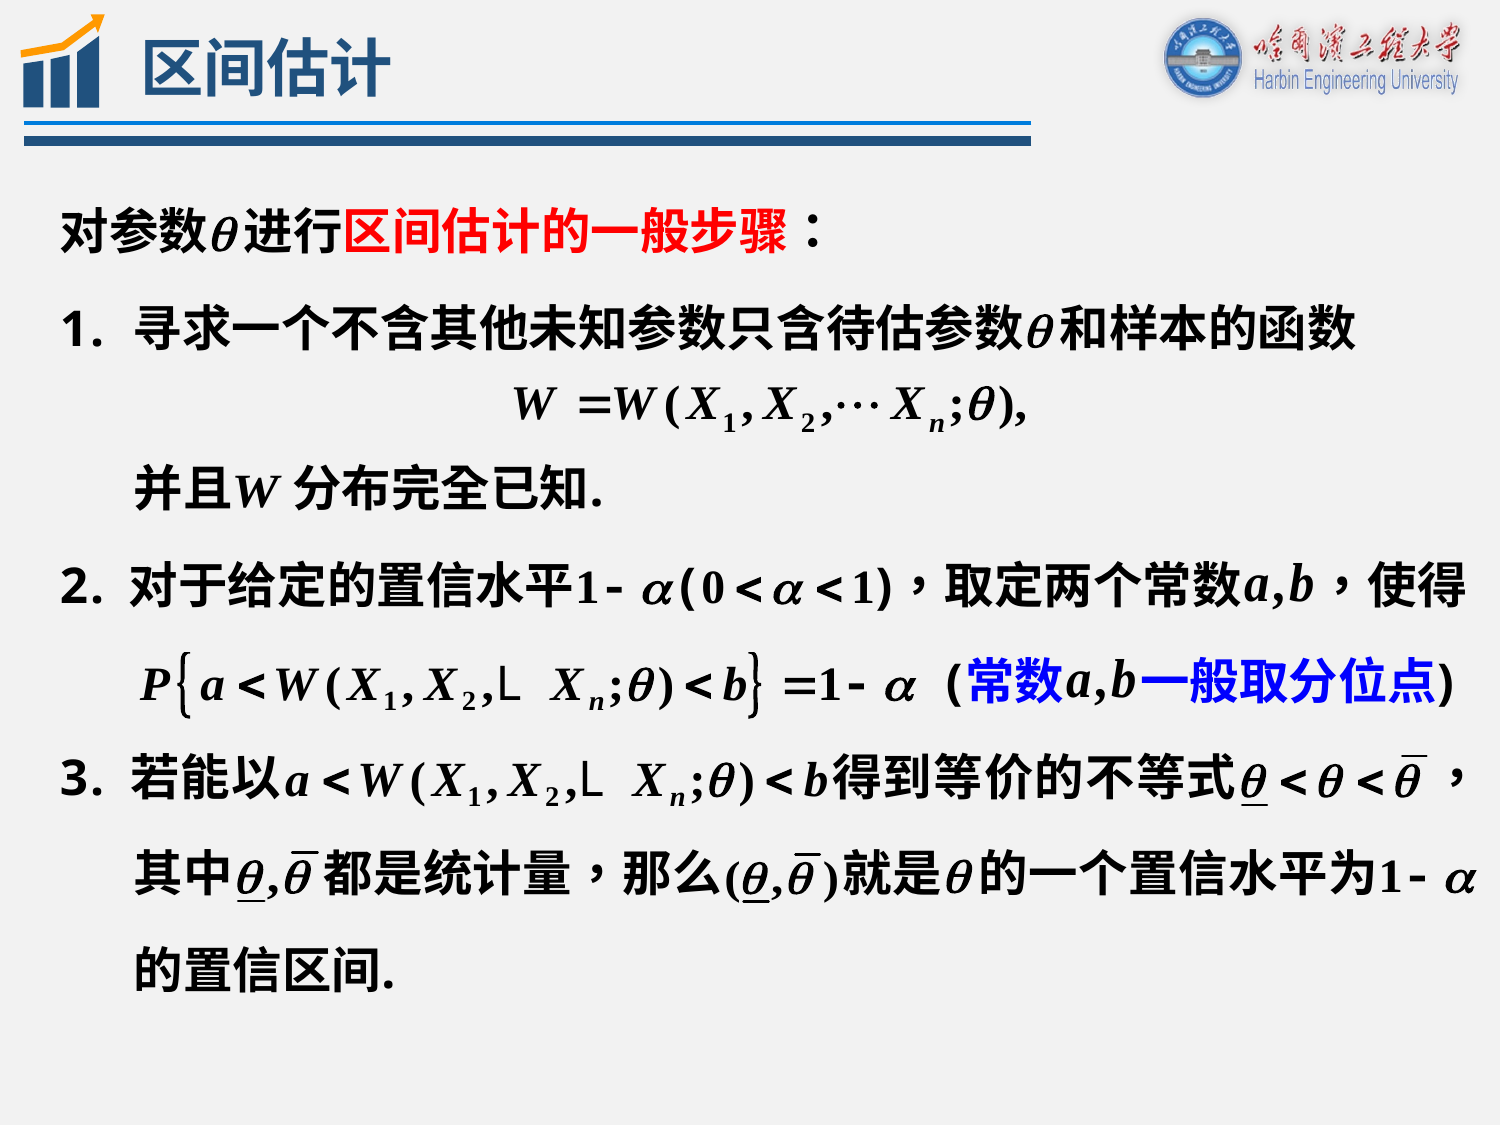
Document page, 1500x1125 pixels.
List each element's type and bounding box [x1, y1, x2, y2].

text_box [59, 182, 1483, 1071]
picture [1158, 12, 1477, 108]
